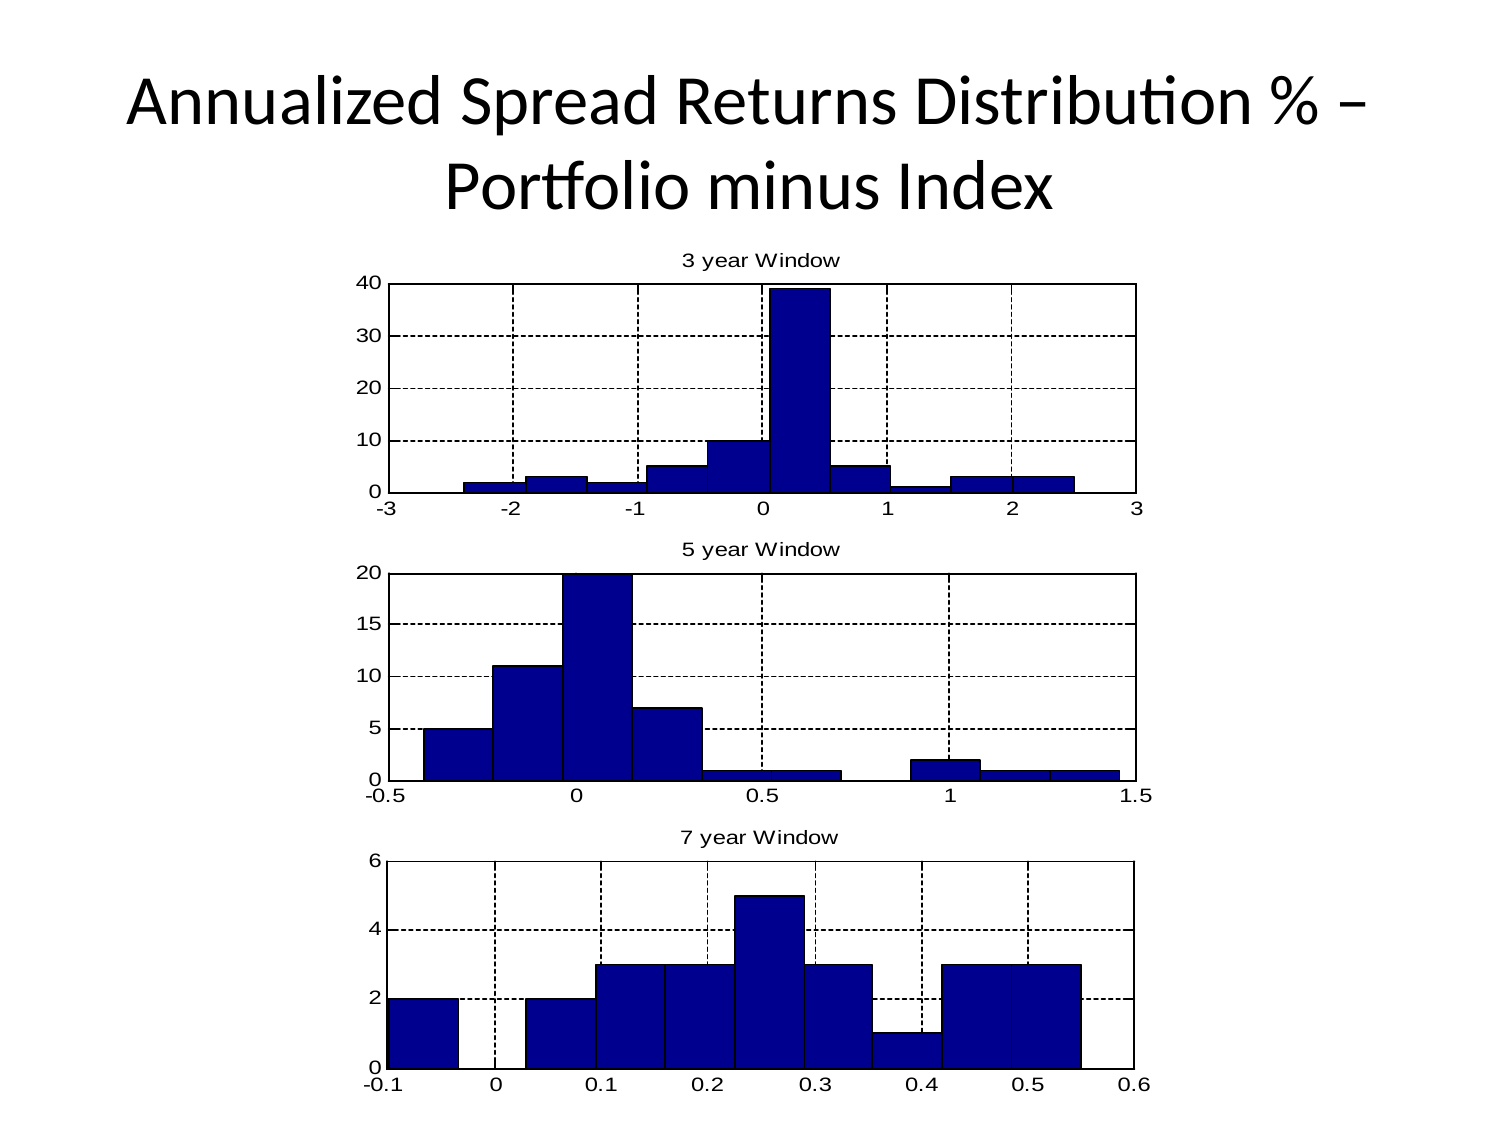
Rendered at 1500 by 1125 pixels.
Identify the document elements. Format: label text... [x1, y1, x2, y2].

title Annualized Spread Returns Distribution % – Portfolio minus Index [75, 45, 1425, 233]
picture [262, 212, 1228, 1125]
